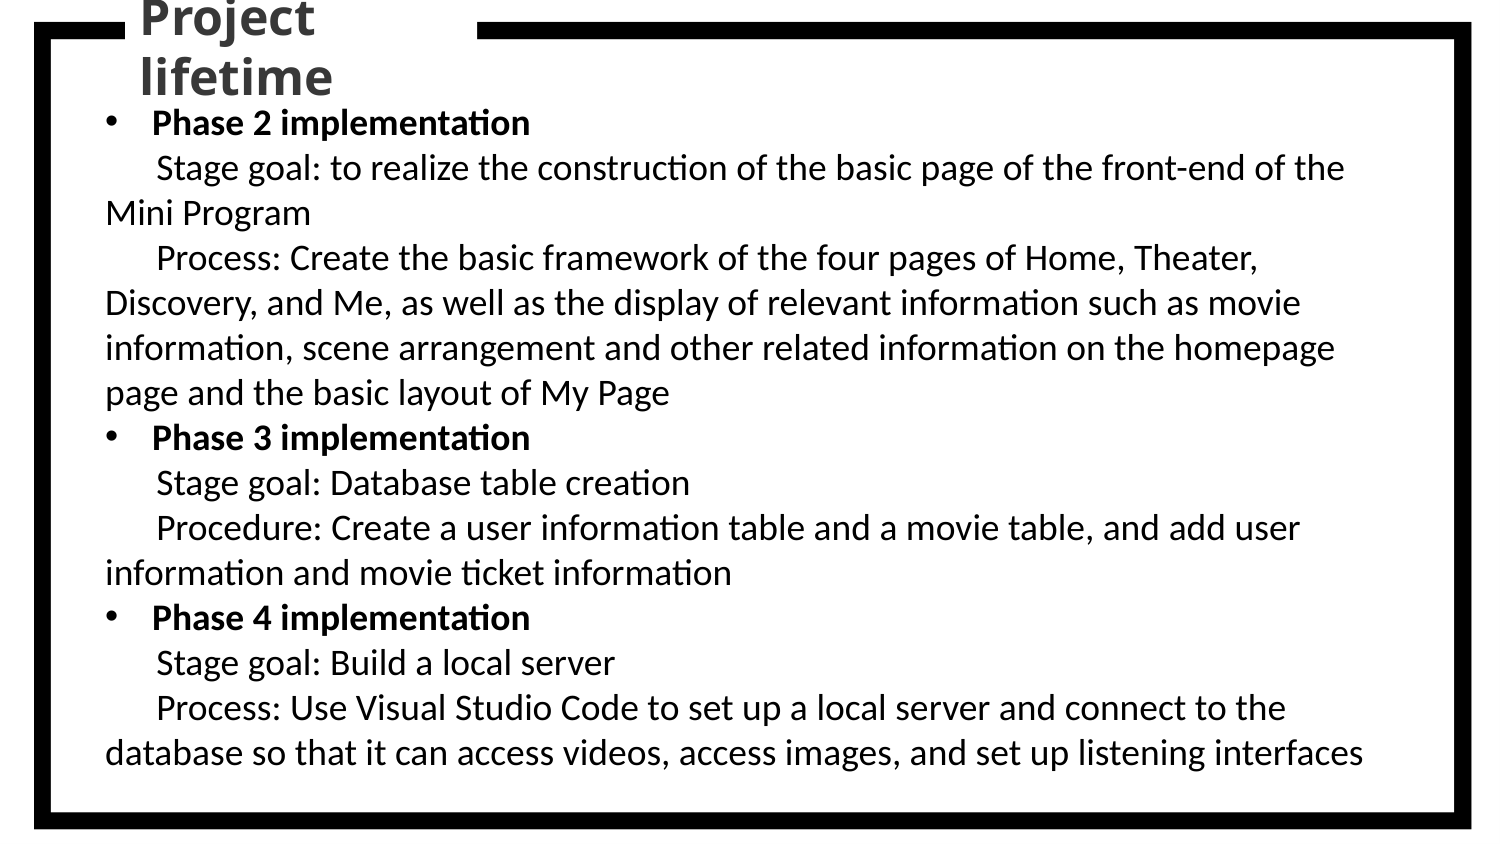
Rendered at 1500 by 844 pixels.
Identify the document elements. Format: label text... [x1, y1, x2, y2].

picture [0, 0, 125, 844]
picture [530, 0, 1500, 844]
text_box Project lifetime [125, 0, 530, 90]
text_box Phase 2 implementation Stage goal: to realize the construction of the basic page of the front-end of the Mini Program Process: Create the basic framework of the four pages of Home, Theater, Discovery, and Me, as well as the display of relevant information such as movie information, scene arrangement and other related information on the homepage page and the basic layout of My Page Phase 3 implementation Stage goal: Database table creation Procedure: Create a user information table and a movie table, and add user information and movie ticket information Phase 4 implementation Stage goal: Build a local server Process: Use Visual Studio Code to set up a local server and connect to the database so that it can access videos, access images, and set up listening interfaces [90, 90, 1410, 844]
